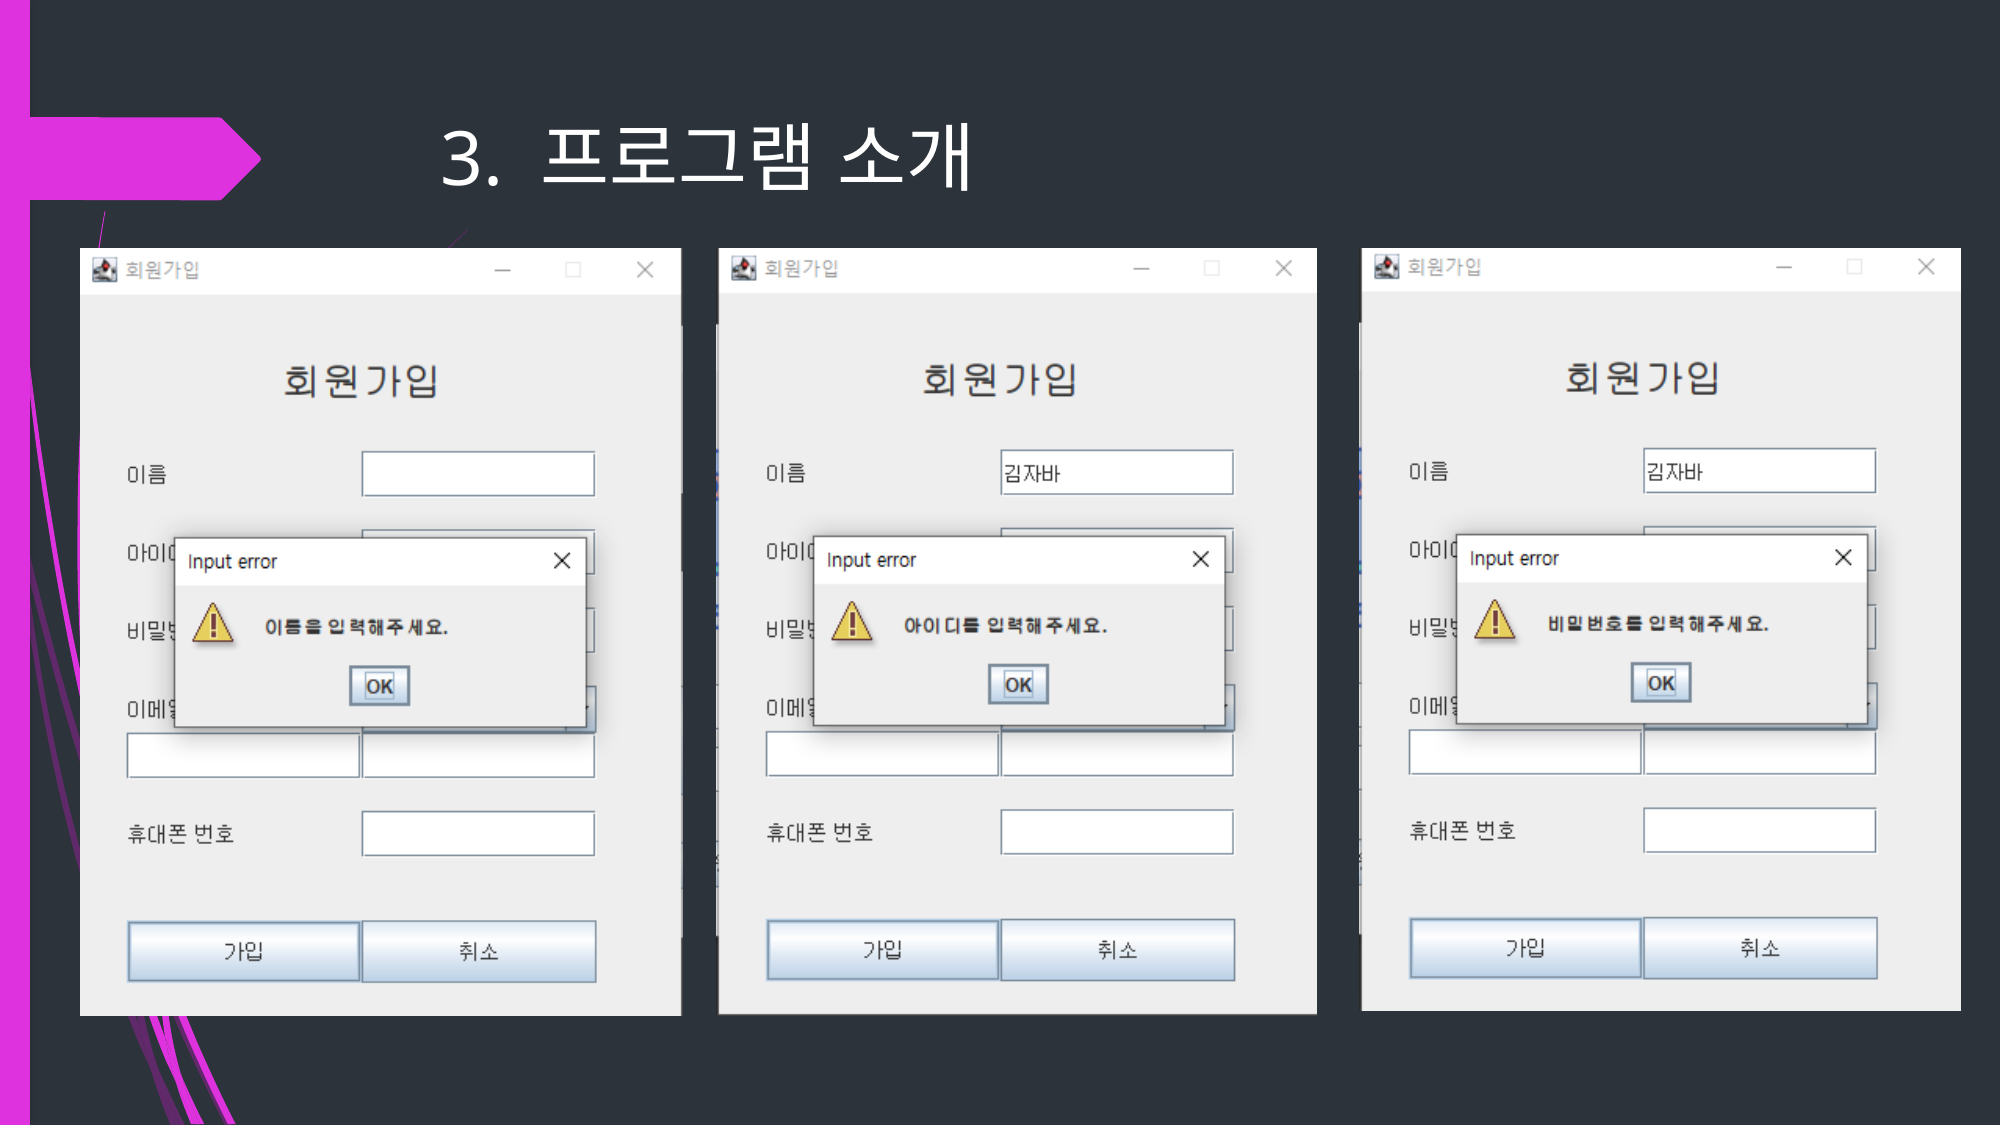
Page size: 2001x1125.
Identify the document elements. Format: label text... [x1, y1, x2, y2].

picture [80, 248, 683, 1017]
title 3. 프로그램 소개 [425, 102, 1888, 313]
picture [1358, 248, 1962, 1012]
picture [716, 248, 1318, 1017]
